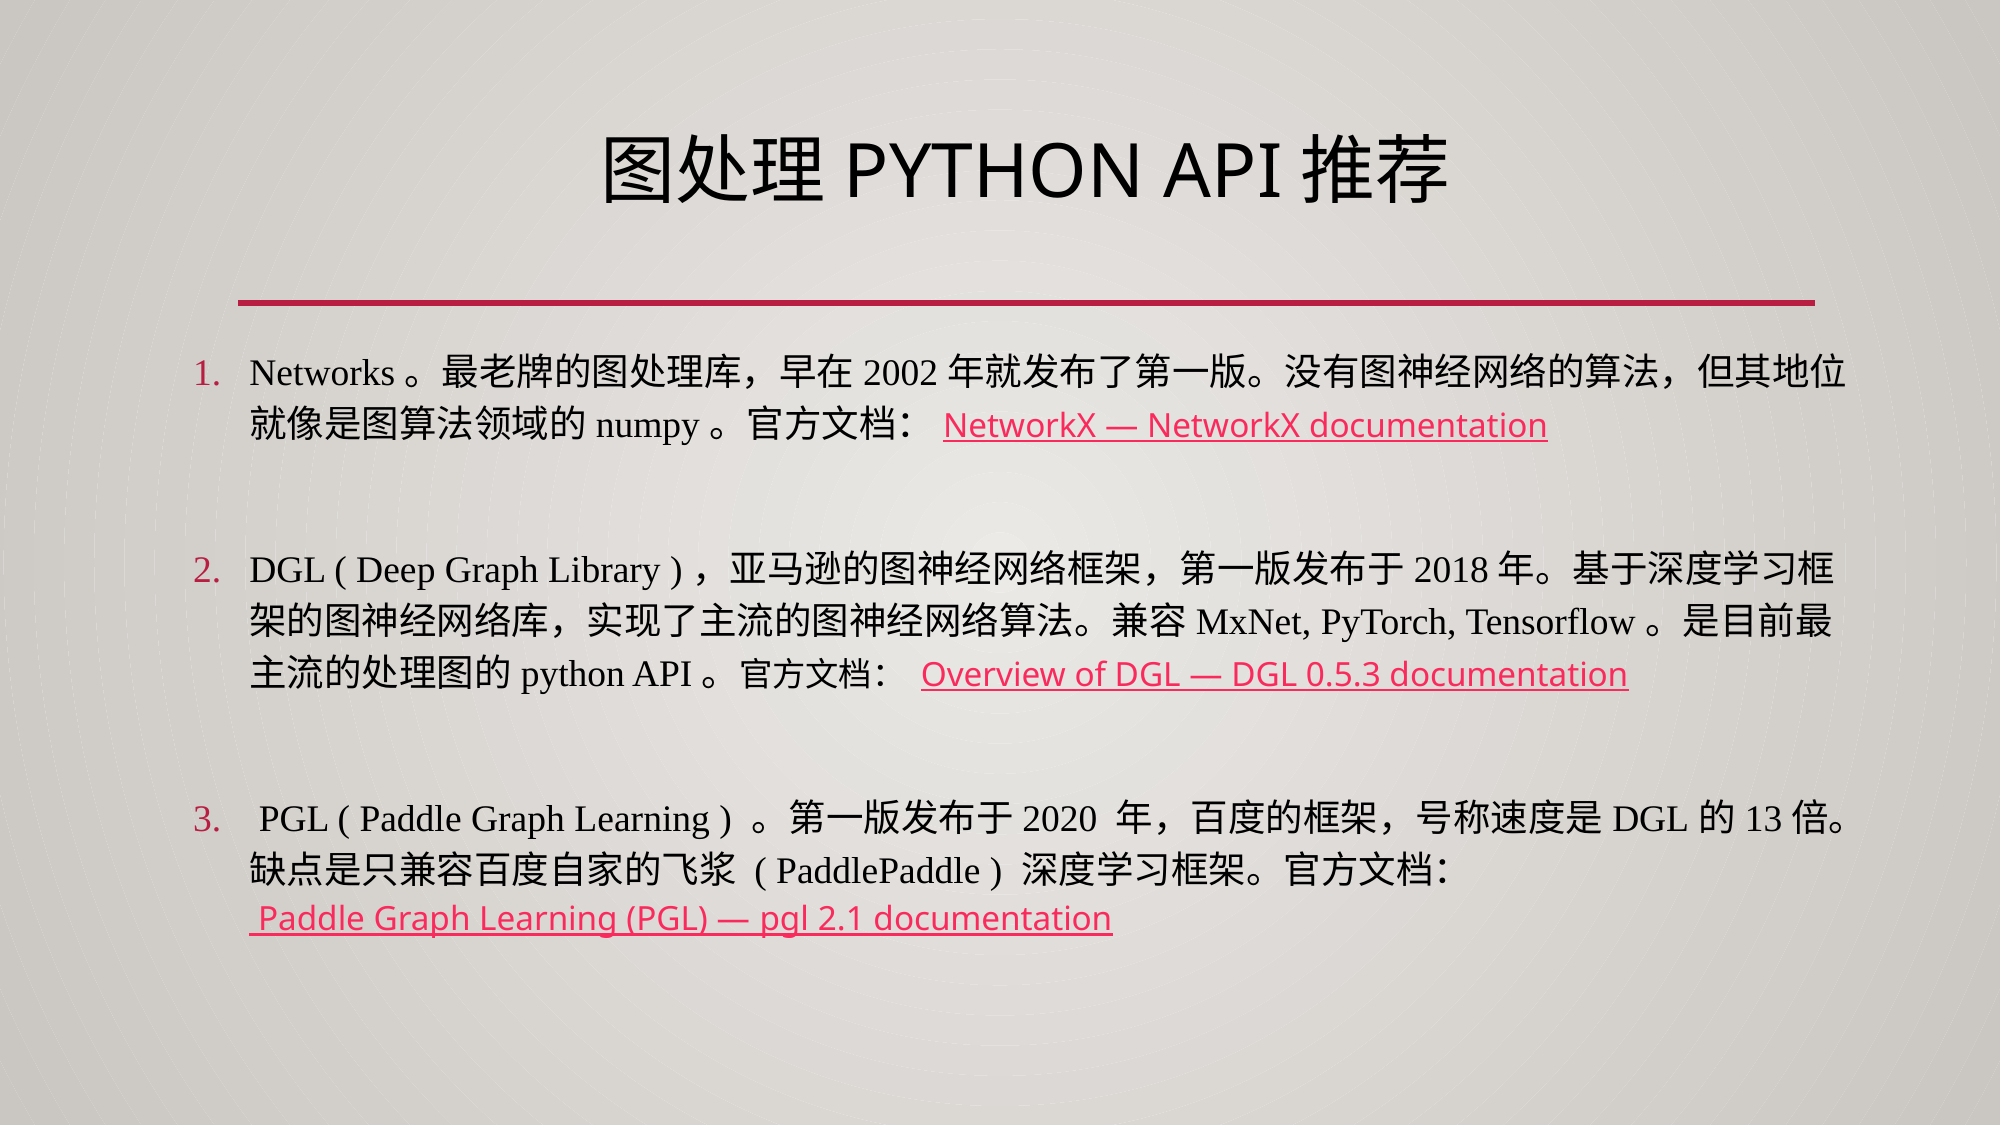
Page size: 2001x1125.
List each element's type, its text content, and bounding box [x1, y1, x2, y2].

title 图处理python API推荐 [238, 125, 1814, 298]
list Networks。最老牌的图处理库，早在2002年就发布了第一版。没有图神经网络的算法，但其地位就像是图算法领域的numpy。官方文档：NetworkX — NetworkX documentation DGL ( Deep Graph Library )，亚马逊的图神经网络框架，第一版发布于2018年。基于深度学习框架的图神经网络库，实现了主流的图神经网络算法。兼容MxNet, PyTorch, Tensorflow。是目前最主流的处理图的python API。官方文档： Overview of DGL — DGL 0.5.3 documentation PGL ( Paddle Graph Learning ) 。第一版发布于2020 年，百度的框架，号称速度是DGL的13倍。缺点是只兼容百度自家的飞浆 ( PaddlePaddle ) 深度学习框架。官方文档： Paddle Graph Learning (PGL) — pgl 2.1 documentation [140, 333, 1885, 1104]
